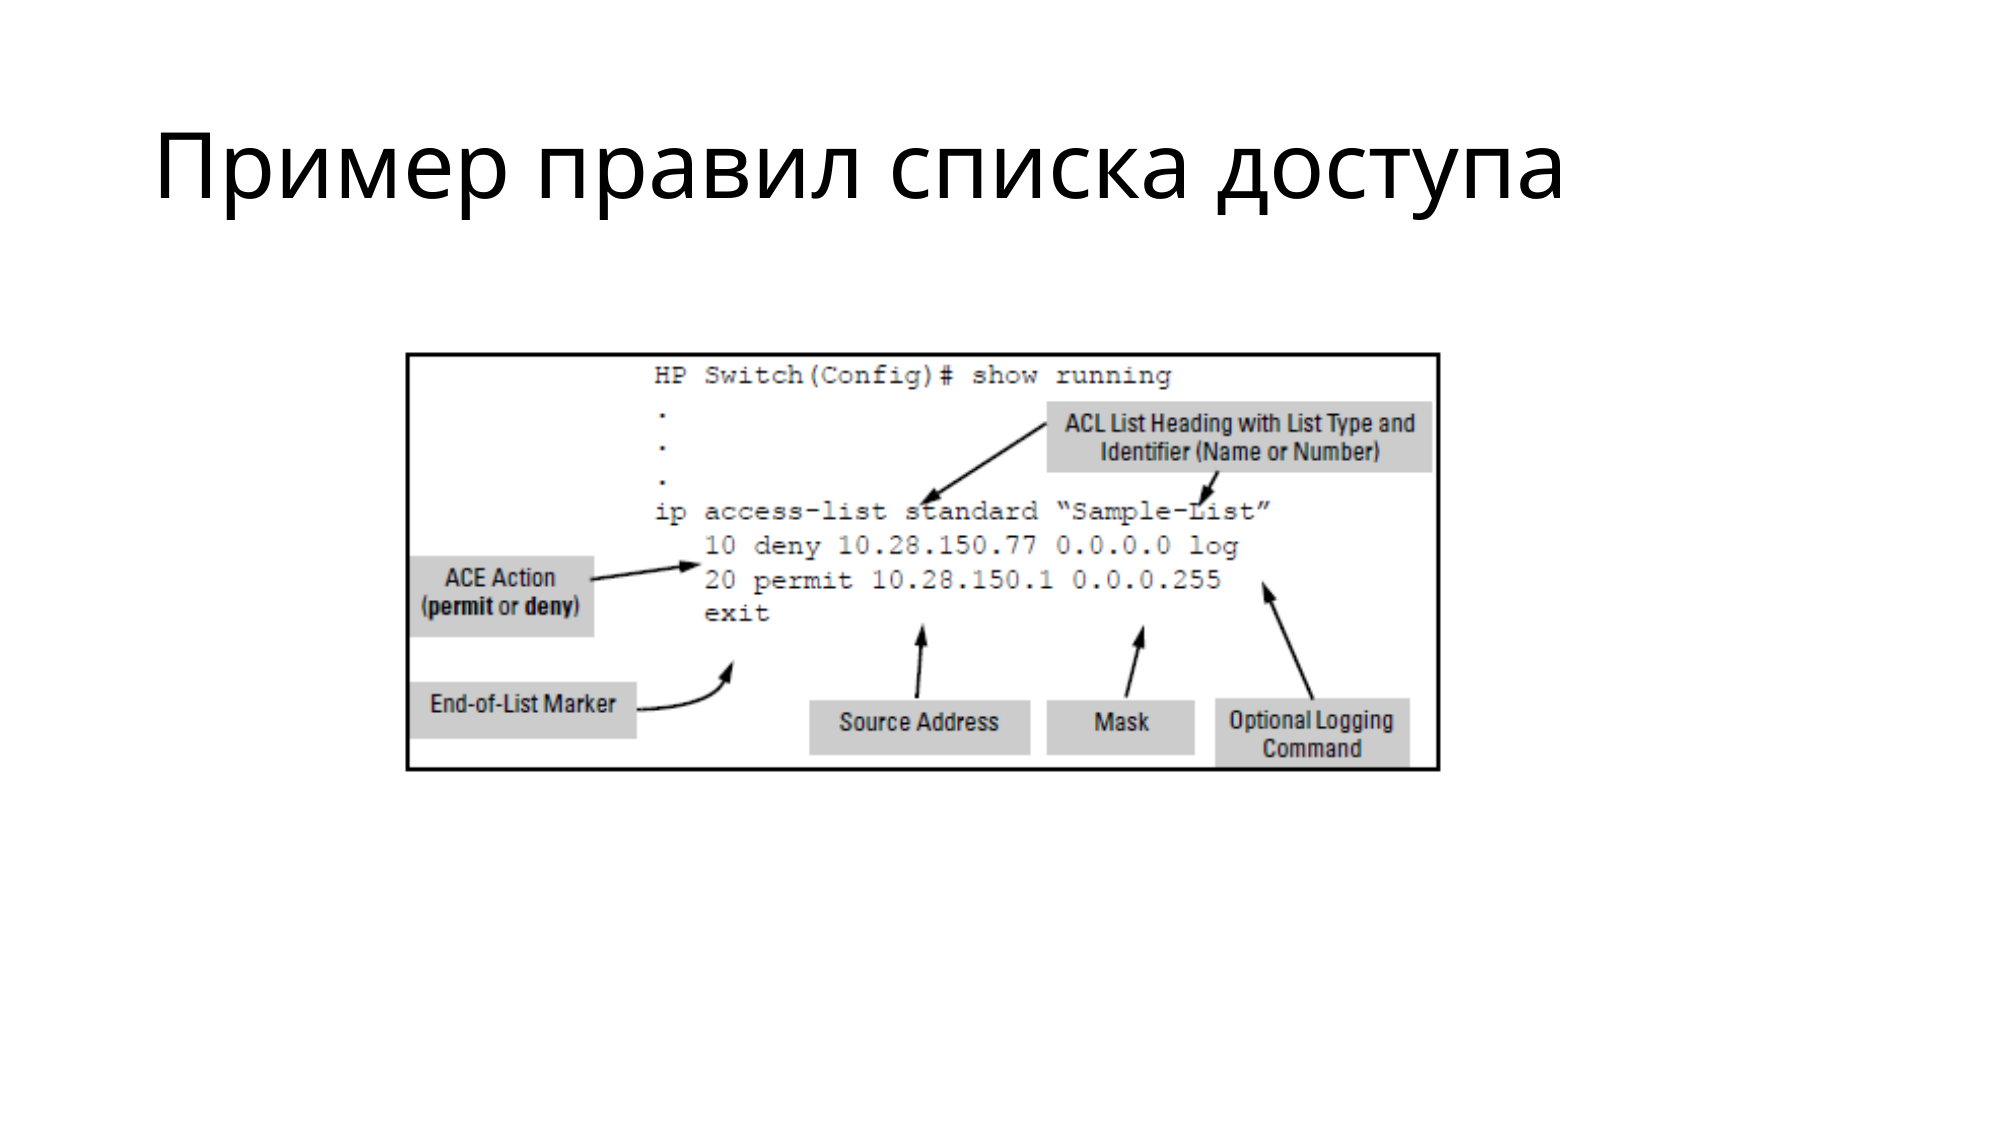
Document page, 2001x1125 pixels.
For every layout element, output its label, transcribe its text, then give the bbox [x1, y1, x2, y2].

title Пример правил списка доступа [137, 59, 1863, 278]
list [398, 345, 1449, 780]
